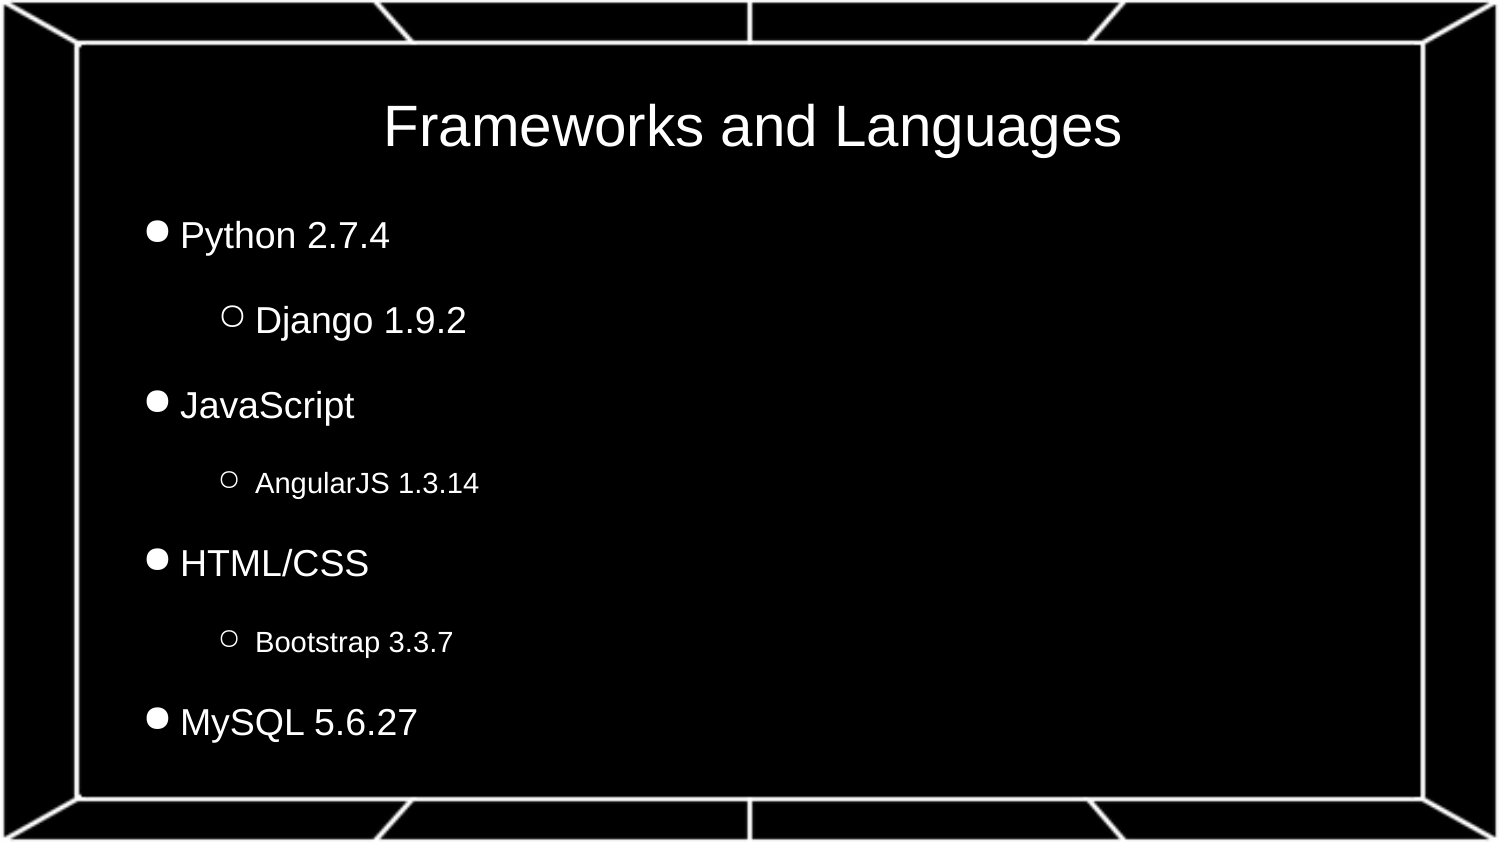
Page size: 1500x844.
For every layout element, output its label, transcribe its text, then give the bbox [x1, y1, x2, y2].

list Python 2.7.4 Django 1.9.2 JavaScript AngularJS 1.3.14 HTML/CSS Bootstrap 3.3.7 MySQL 5.6.27 [89, 189, 1418, 750]
picture [0, 0, 1500, 844]
title Frameworks and Languages [89, 72, 1418, 167]
